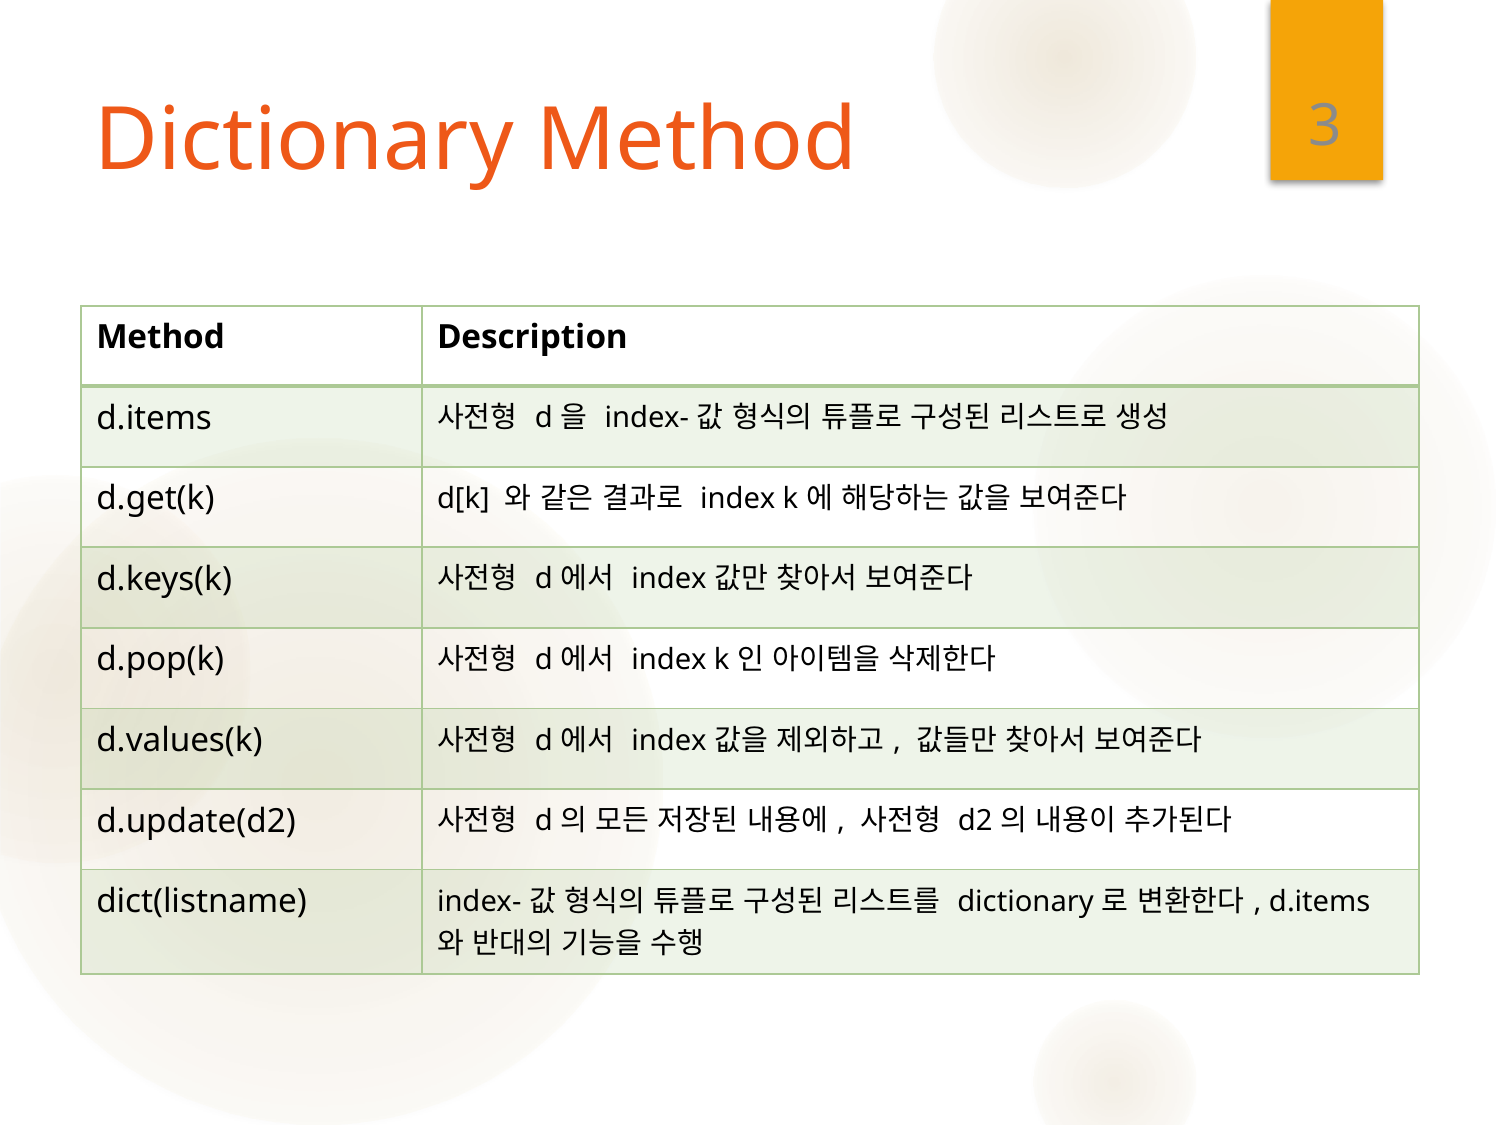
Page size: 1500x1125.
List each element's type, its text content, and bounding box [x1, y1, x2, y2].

table_cell d[k] 와 같은 결과로 index k에 해당하는 값을 보여준다 [423, 468, 1418, 546]
table_cell d.pop(k) [82, 629, 421, 708]
table_cell d.update(d2) [82, 790, 421, 869]
slide_number 3 [1273, 48, 1378, 175]
table_cell 사전형 d을 index-값 형식의 튜플로 구성된 리스트로 생성 [423, 388, 1418, 466]
table_cell 사전형 d에서 index k인 아이템을 삭제한다 [423, 629, 1418, 708]
table_cell d.get(k) [82, 468, 421, 546]
table_cell 사전형 d에서 index값만 찾아서 보여준다 [423, 548, 1418, 627]
title Dictionary Method [79, 74, 1237, 304]
table_cell 사전형 d에서 index값을 제외하고, 값들만 찾아서 보여준다 [423, 709, 1418, 788]
table_cell 사전형 d의 모든 저장된 내용에, 사전형 d2의 내용이 추가된다 [423, 790, 1418, 869]
table_header Method [82, 307, 421, 384]
table_cell d.values(k) [82, 709, 421, 788]
table_cell index-값 형식의 튜플로 구성된 리스트를 dictionary로 변환한다, d.items와 반대의 기능을 수행 [423, 870, 1418, 973]
table_cell dict(listname) [82, 870, 421, 973]
table_cell d.keys(k) [82, 548, 421, 627]
table_cell d.items [82, 388, 421, 466]
table_header Description [423, 307, 1418, 384]
